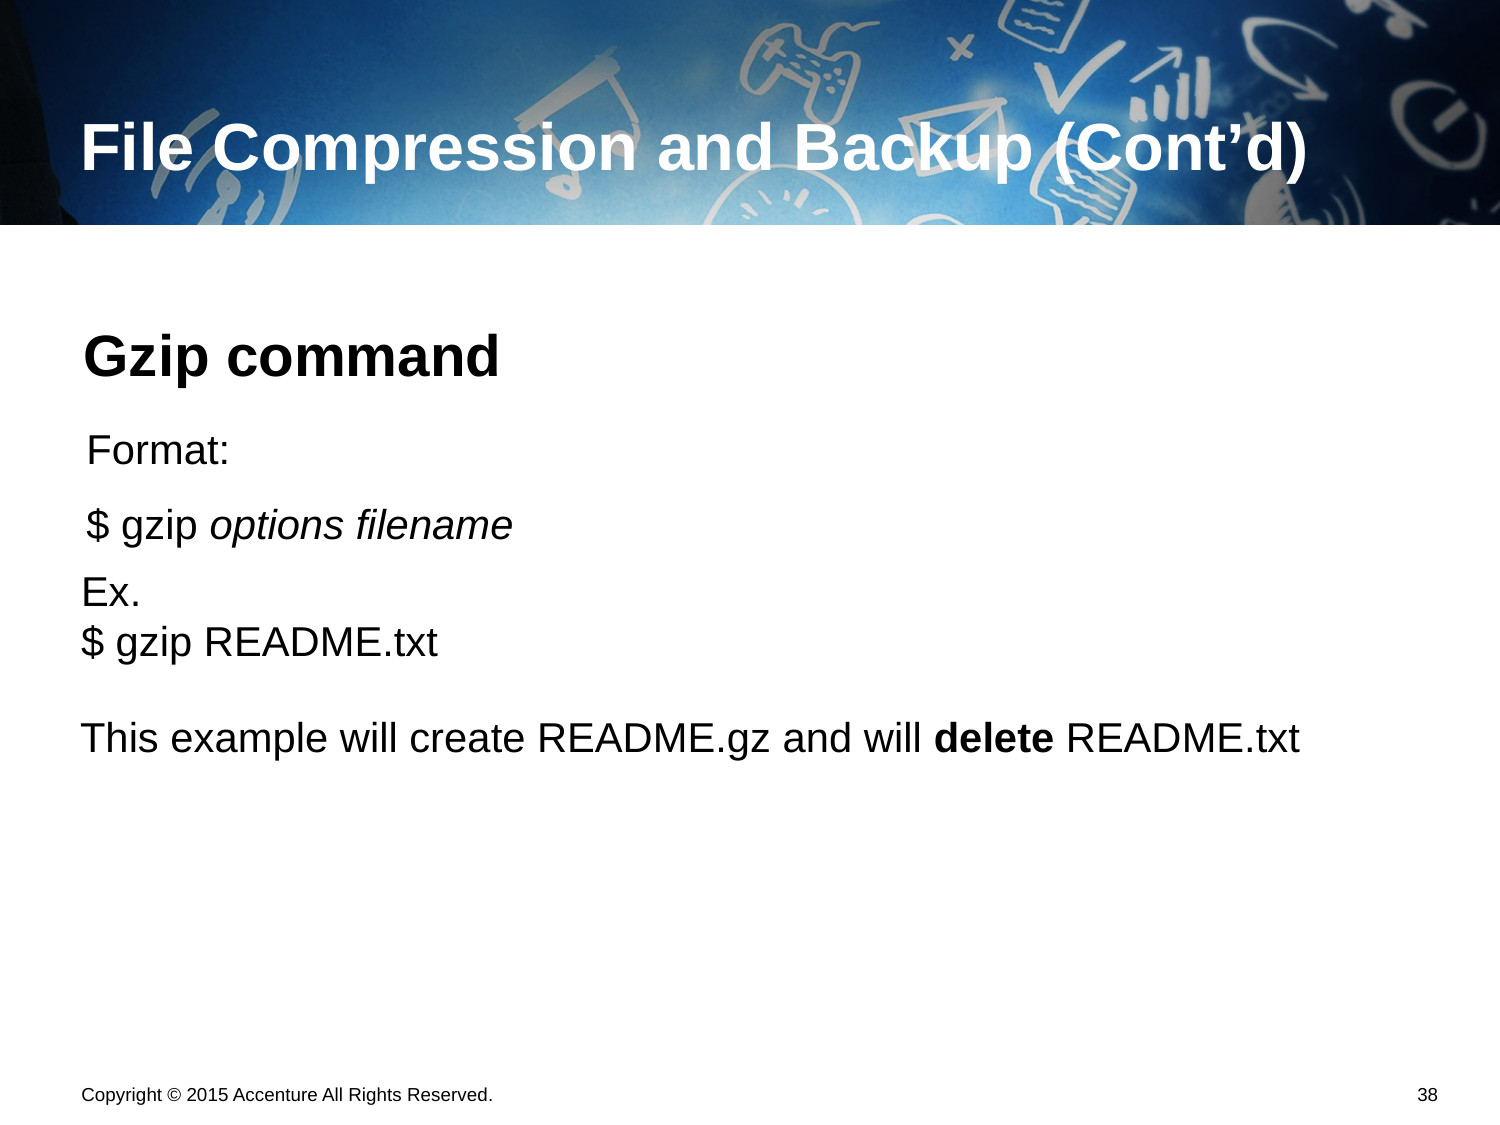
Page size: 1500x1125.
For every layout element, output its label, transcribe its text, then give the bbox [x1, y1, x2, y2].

text_box Ex. $ gzip README.txt [66, 556, 1425, 672]
text_box Gzip command [69, 275, 517, 396]
text_box Format: $ gzip options filename [71, 390, 529, 555]
title File Compression and Backup (Cont’d) [64, 20, 1454, 194]
footer Copyright © 2015 Accenture All Rights Reserved. [65, 1036, 804, 1113]
picture [0, 0, 1500, 225]
text_box This example will create README.gz and will delete README.txt [65, 703, 1454, 768]
slide_number 37 [1174, 1067, 1454, 1114]
